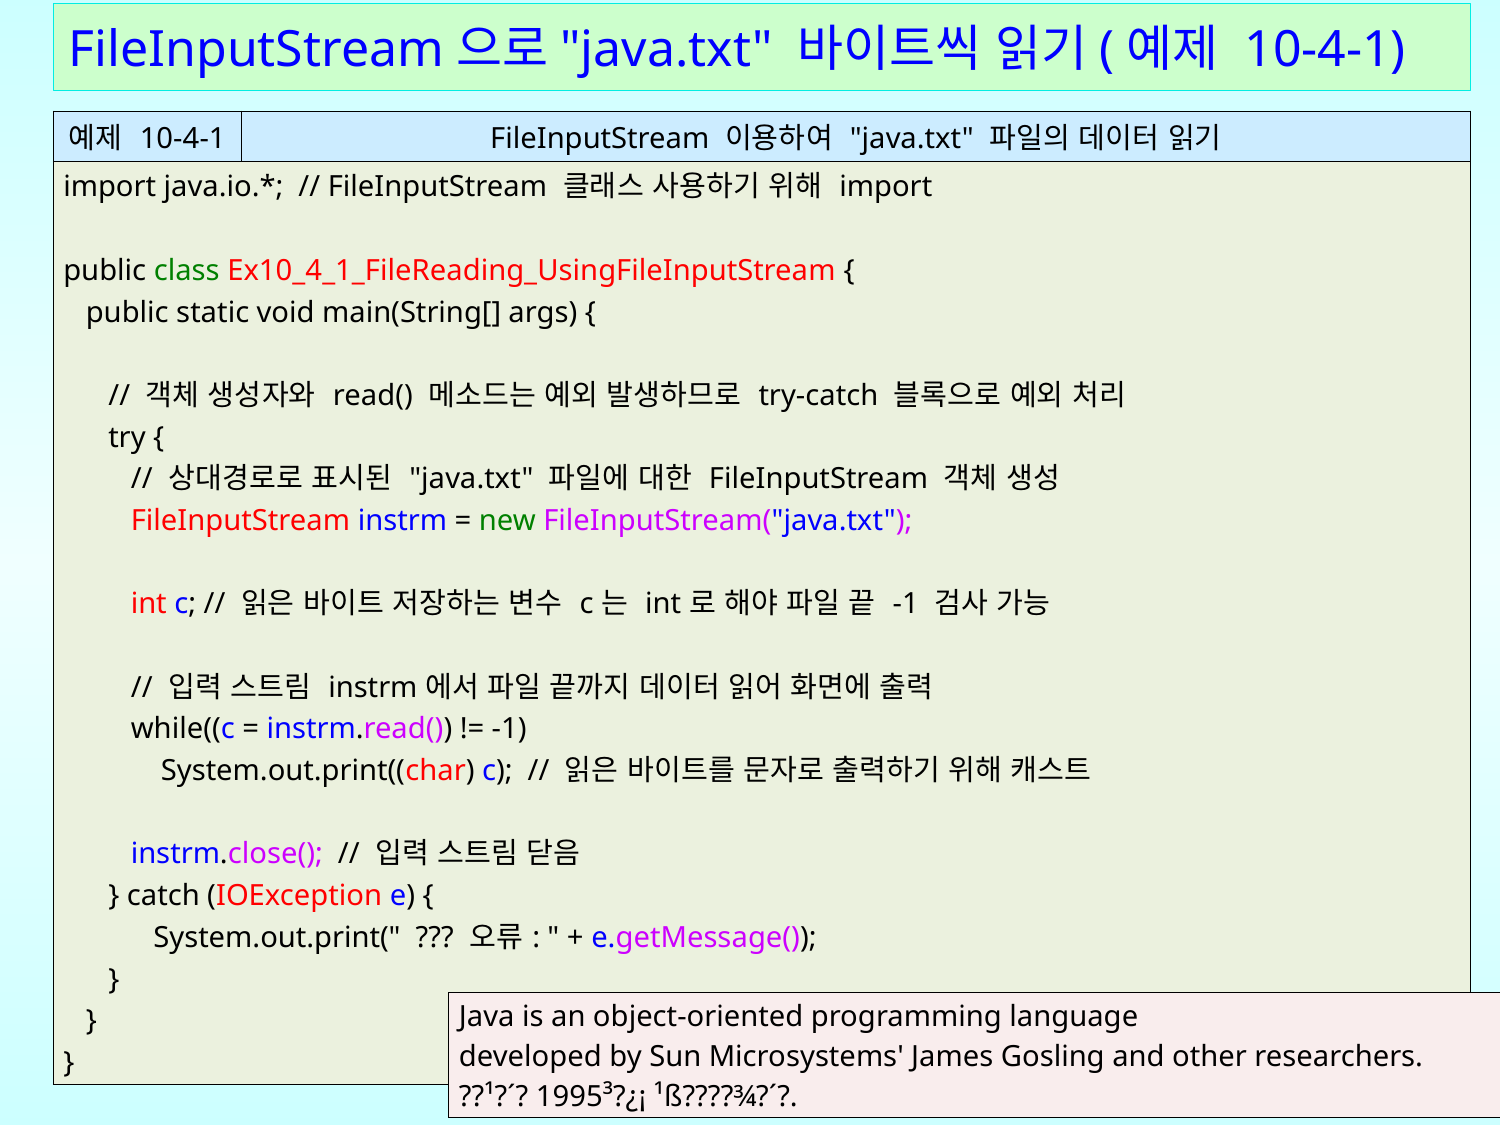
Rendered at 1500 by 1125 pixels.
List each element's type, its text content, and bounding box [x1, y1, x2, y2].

table_cell import java.io.*; // FileInputStream 클래스 사용하기 위해 import public class Ex10_4_1_FileReading_UsingFileInputStream { public static void main(String[] args) { // 객체 생성자와 read() 메소드는 예외 발생하므로 try-catch 블록으로 예외 처리 try { // 상대경로로 표시된 "java.txt" 파일에 대한 FileInputStream 객체 생성 FileInputStream instrm = new FileInputStream("java.txt"); int c; // 읽은 바이트 저장하는 변수 c는 int로 해야 파일 끝 -1 검사 가능 // 입력 스트림 instrm에서 파일 끝까지 데이터 읽어 화면에 출력 while((c = instrm.read()) != -1) System.out.print((char) c); // 읽은 바이트를 문자로 출력하기 위해 캐스트 instrm.close(); // 입력 스트림 닫음 } catch (IOException e) { System.out.print(" ??? 오류: " + e.getMessage()); } } } [54, 162, 1470, 1084]
table_header FileInputStream 이용하여 "java.txt" 파일의 데이터 읽기 [242, 112, 1470, 161]
table_header 예제 10-4-1 [54, 112, 241, 161]
table_header Java is an object-oriented programming language developed by Sun Microsystems' James Gosling and other researchers. ??¹?´? 1995³?¿¡ ¹ß????¾?´?. [449, 993, 1500, 1117]
title FileInputStream으로"java.txt" 바이트씩 읽기(예제 10-4-1) [53, 3, 1471, 91]
